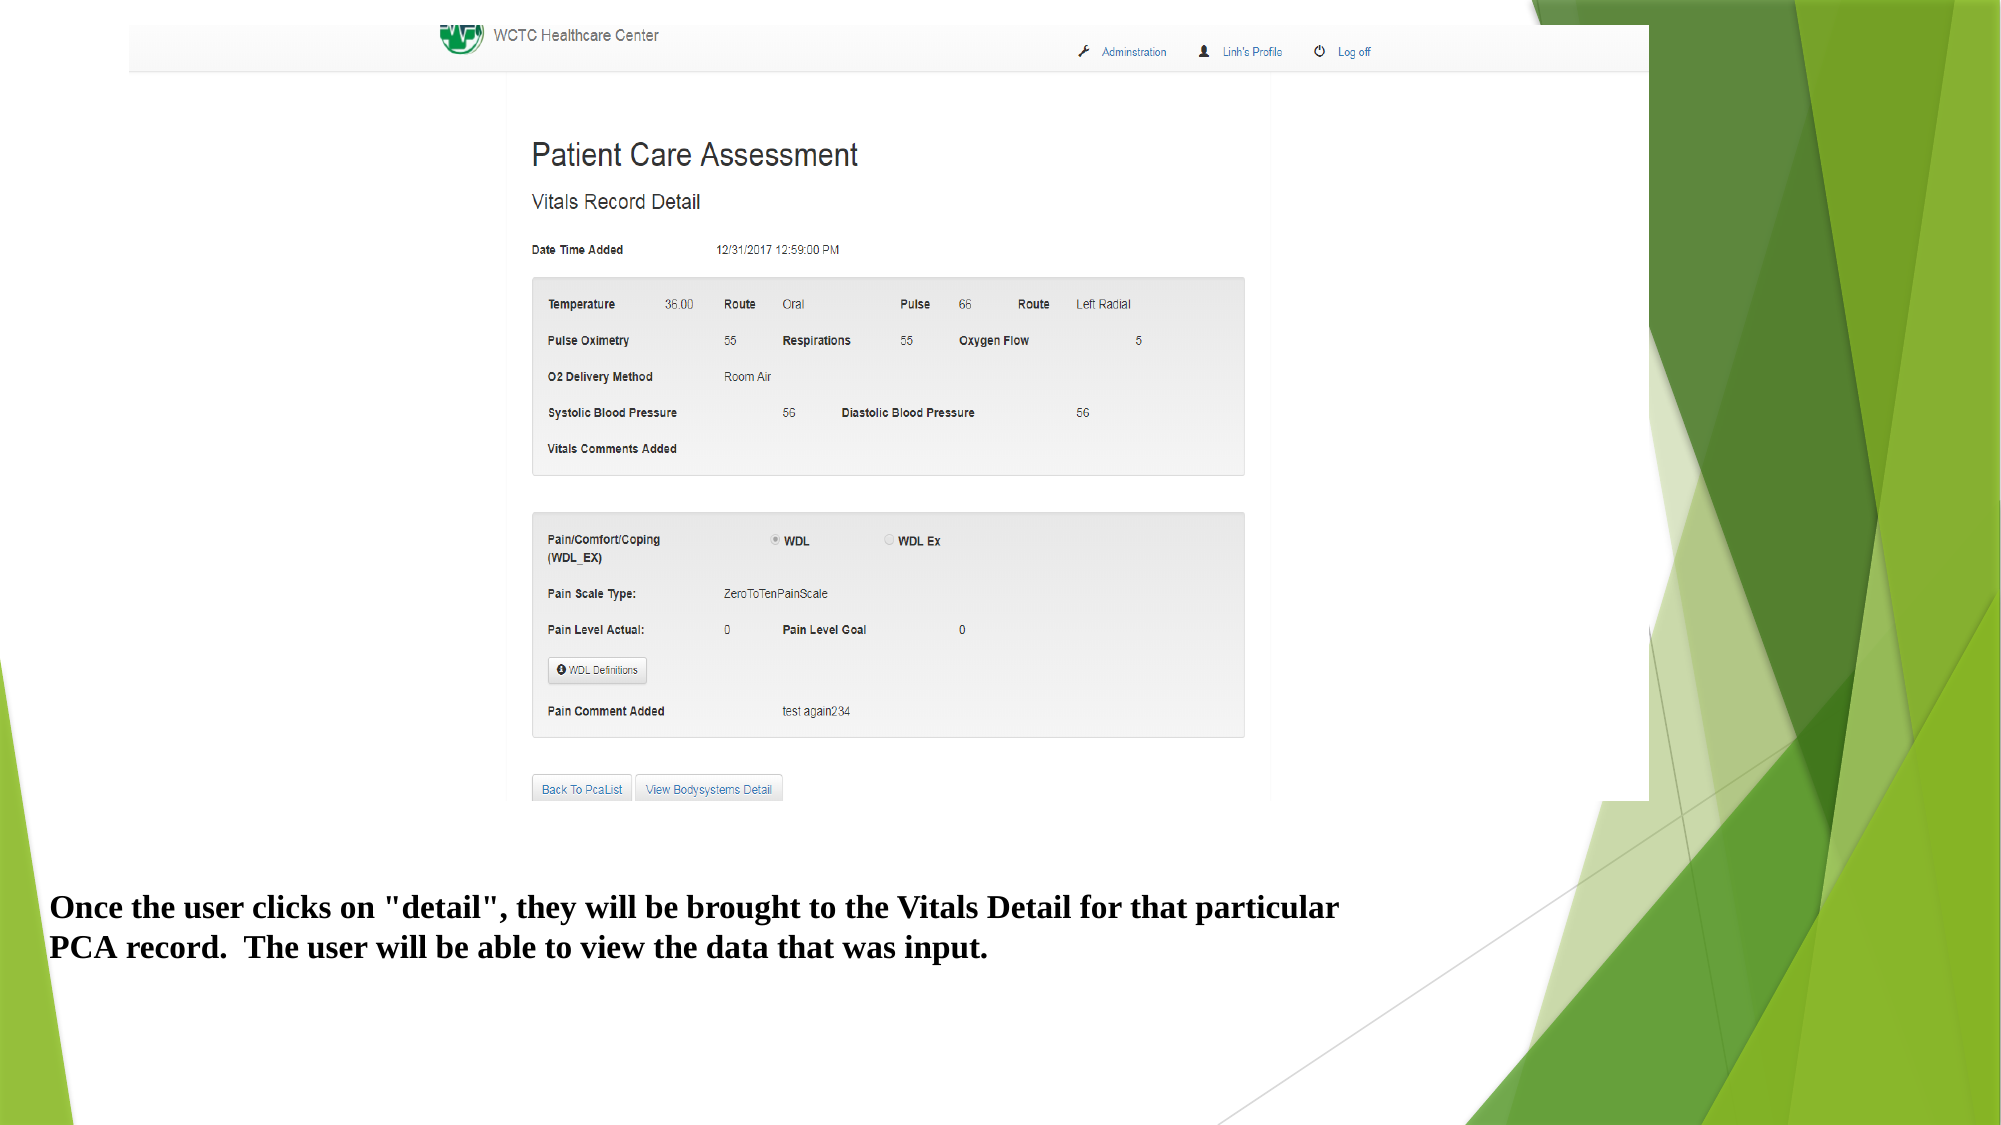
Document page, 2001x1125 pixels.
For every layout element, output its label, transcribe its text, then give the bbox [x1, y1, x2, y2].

title Once the user clicks on "detail", they will be brought to the Vitals Detail for that particular PCA record. The user will be able to view the data that was input. [34, 878, 1445, 1095]
picture [129, 24, 1650, 802]
